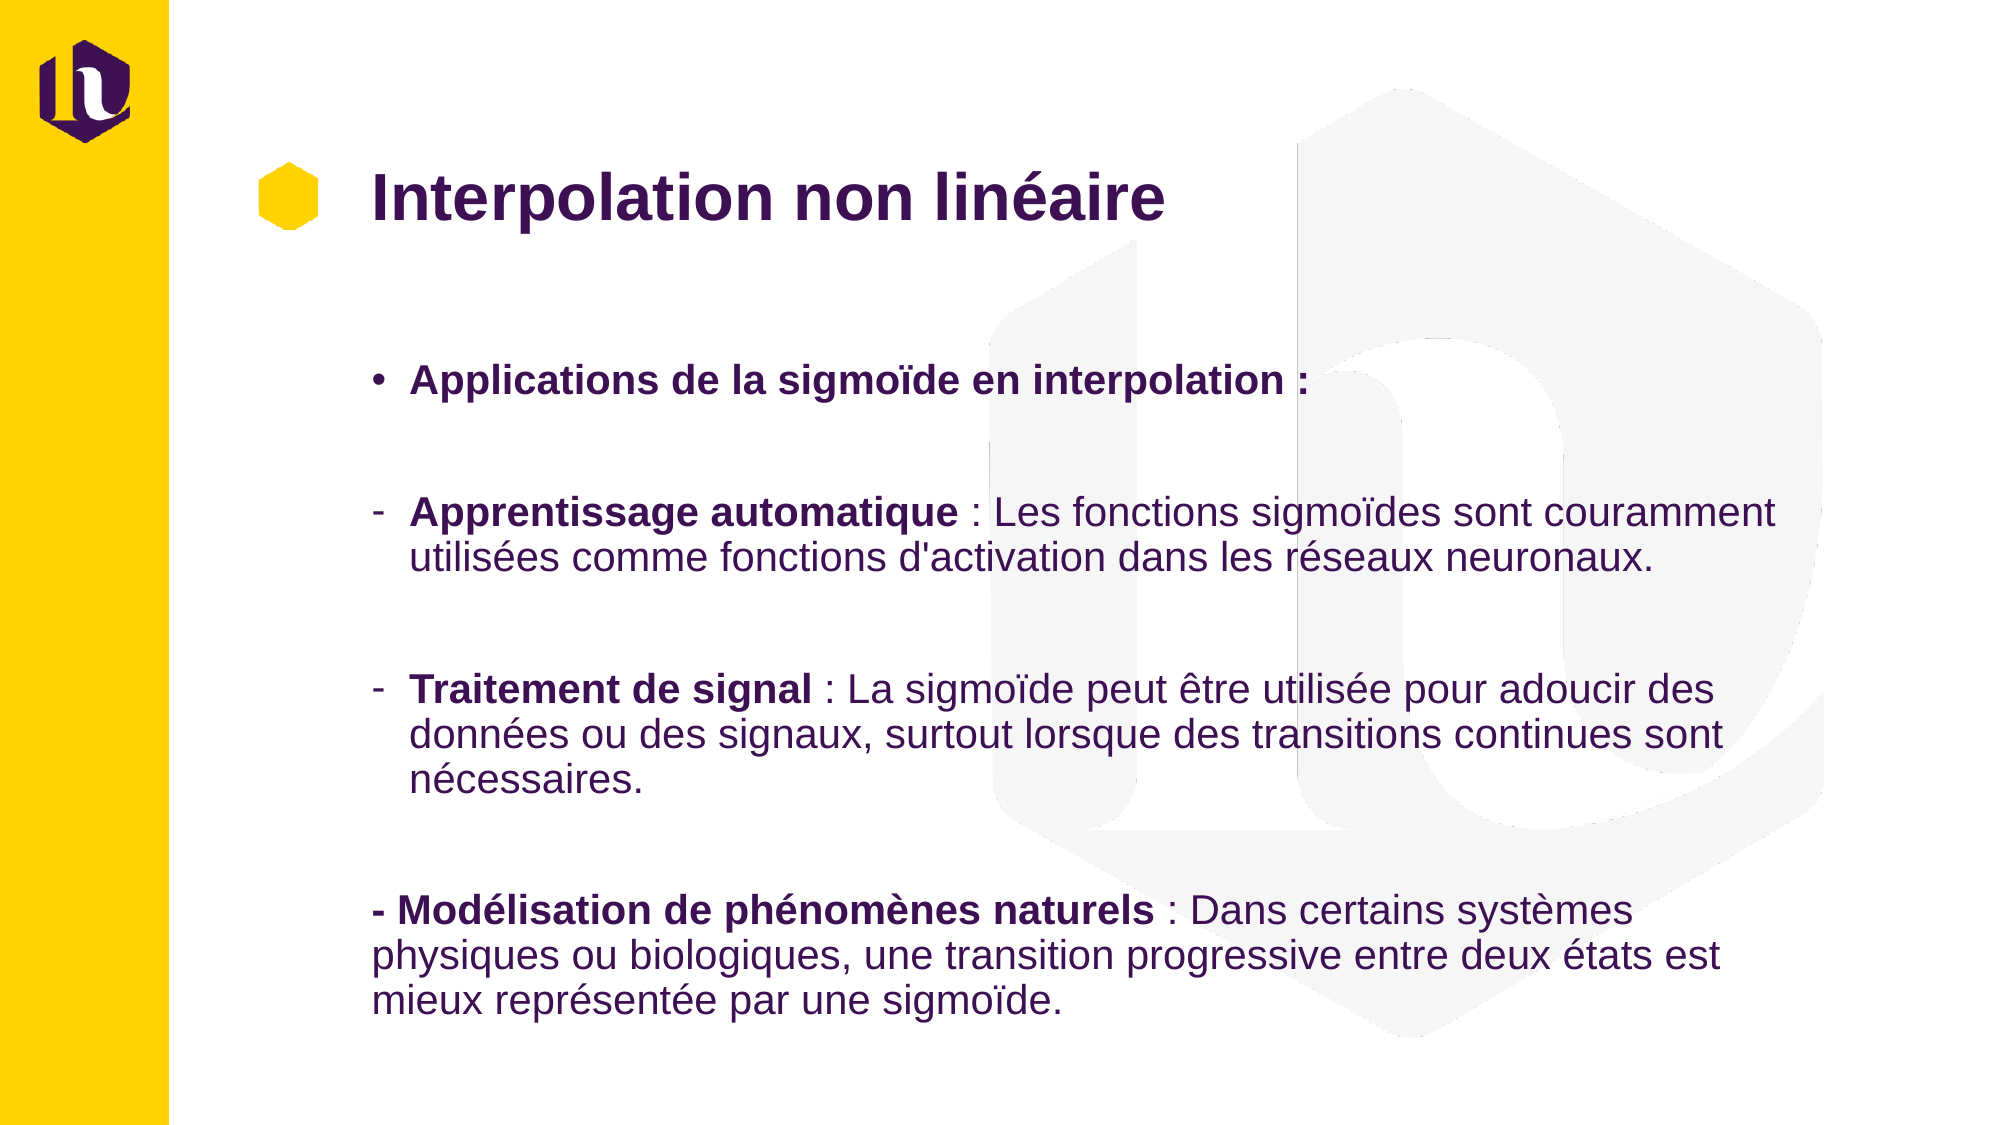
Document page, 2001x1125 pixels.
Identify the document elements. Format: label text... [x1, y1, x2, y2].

list Applications de la sigmoïde en interpolation : Apprentissage automatique : Les fonctions sigmoïdes sont couramment utilisées comme fonctions d'activation dans les réseaux neuronaux. Traitement de signal : La sigmoïde peut être utilisée pour adoucir des données ou des signaux, surtout lorsque des transitions continues sont nécessaires. - Modélisation de phénomènes naturels : Dans certains systèmes physiques ou biologiques, une transition progressive entre deux états est mieux représentée par une sigmoïde. [356, 351, 1836, 1066]
title Interpolation non linéaire [356, 89, 1836, 308]
